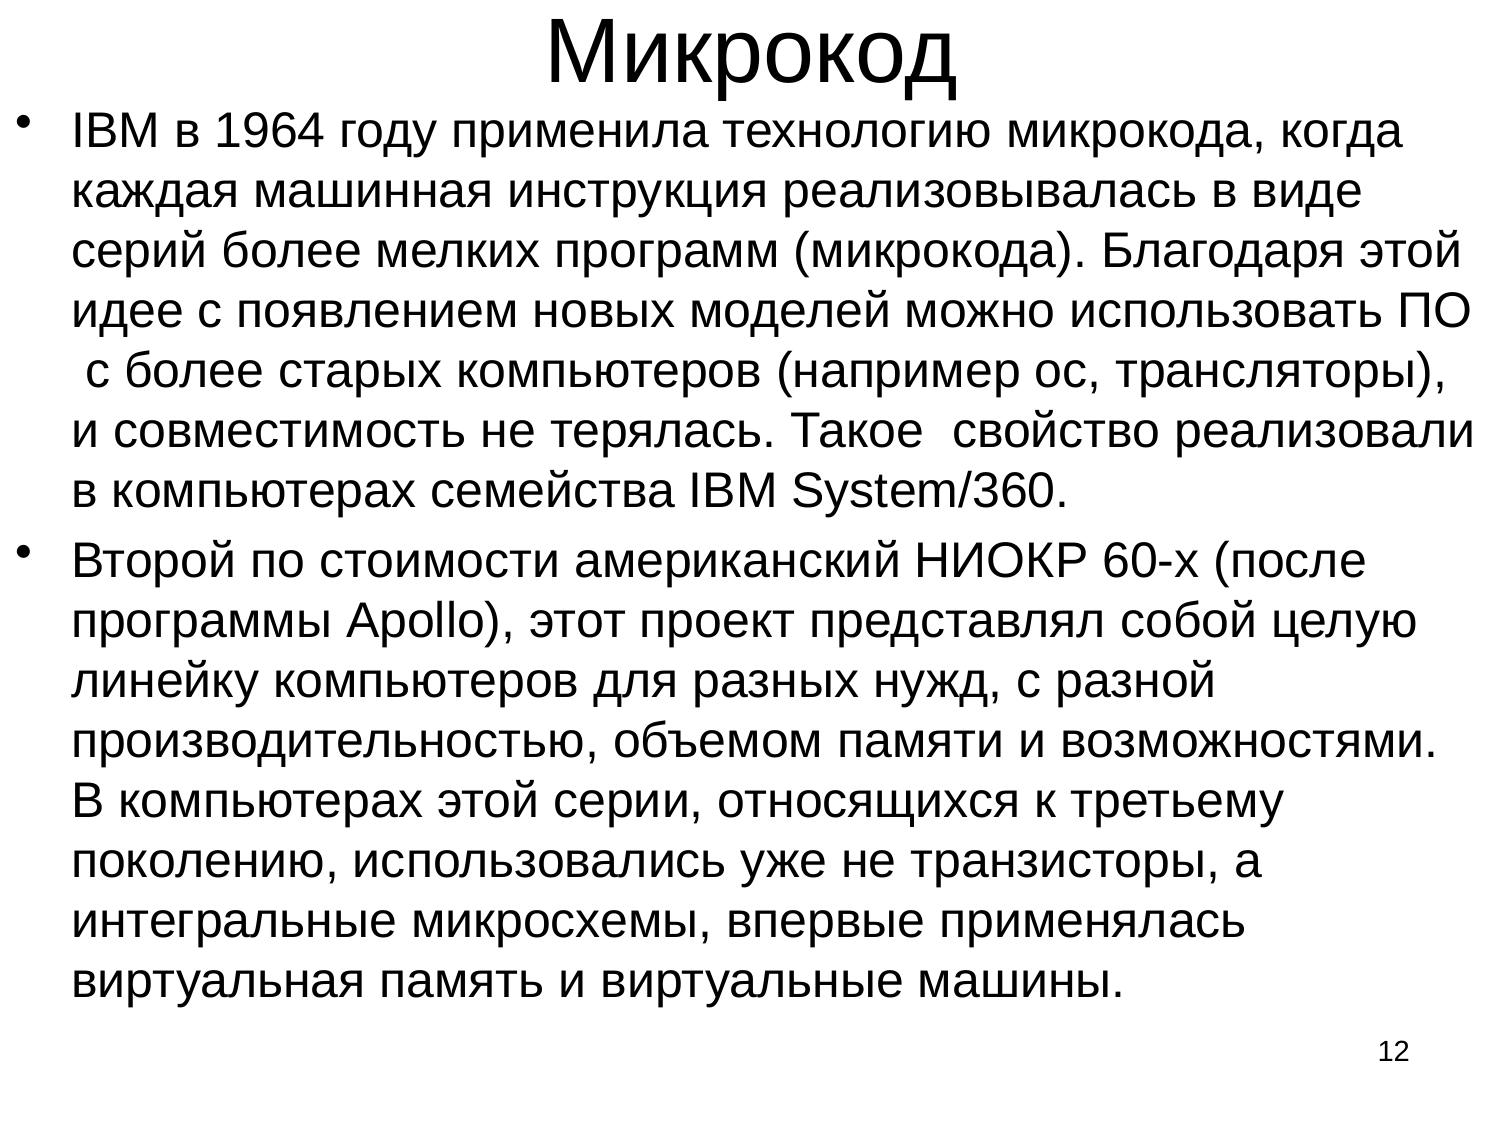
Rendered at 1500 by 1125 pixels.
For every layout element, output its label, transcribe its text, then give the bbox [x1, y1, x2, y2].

slide_number 12 [1074, 1024, 1426, 1103]
list IBM в 1964 году применила технологию микрокода, когда каждая машинная инструкция реализовывалась в виде серий более мелких программ (микрокода). Благодаря этой идее с появлением новых моделей можно использовать ПО с более старых компьютеров (например ос, трансляторы), и совместимость не терялась. Такое свойство реализовали в компьютерах семейства IBM System/360. Второй по стоимости американский НИОКР 60-х (после программы Apollo), этот проект представлял собой целую линейку компьютеров для разных нужд, с разной производительностью, объемом памяти и возможностями. В компьютерах этой серии, относящихся к третьему поколению, использовались уже не транзисторы, а интегральные микросхемы, впервые применялась виртуальная память и виртуальные машины. [0, 89, 1500, 1102]
title Микрокод [76, 0, 1427, 89]
